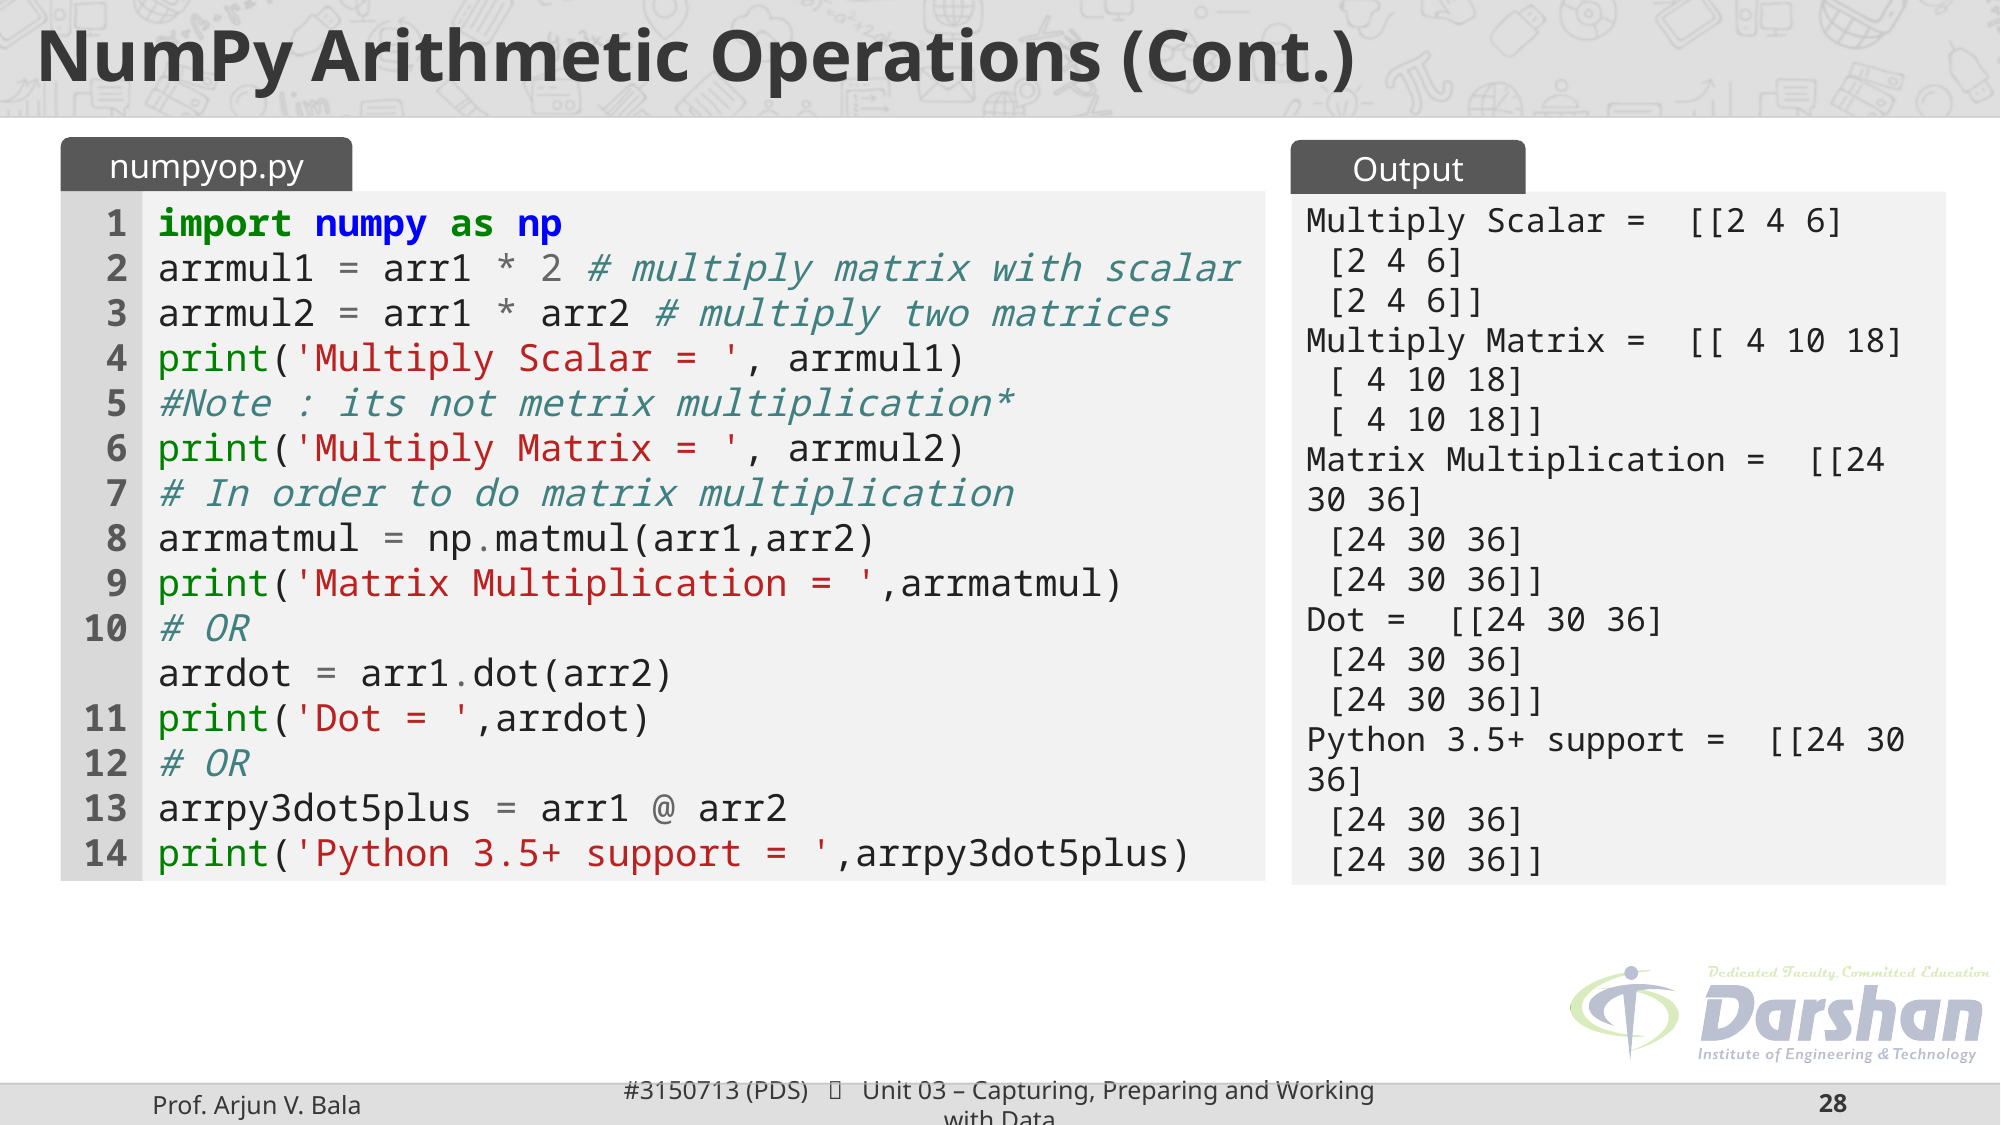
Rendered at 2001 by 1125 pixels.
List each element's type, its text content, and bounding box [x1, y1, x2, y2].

text_box Output [1289, 138, 1527, 195]
text_box import numpy as np arrmul1 = arr1 * 2 # multiply matrix with scalar arrmul2 = arr1 * arr2 # multiply two matrices print('Multiply Scalar = ', arrmul1) #Note : its not metrix multiplication* print('Multiply Matrix = ', arrmul2) # In order to do matrix multiplication arrmatmul = np.matmul(arr1,arr2) print('Matrix Multiplication = ',arrmatmul) # OR arrdot = arr1.dot(arr2) print('Dot = ',arrdot) # OR arrpy3dot5plus = arr1 @ arr2 print('Python 3.5+ support = ',arrpy3dot5plus) [143, 191, 1266, 881]
text_box 1 2 3 4 5 6 7 8 9 10 11 12 13 14 [60, 193, 143, 881]
text_box Multiply Scalar = [[2 4 6] [2 4 6] [2 4 6]] Multiply Matrix = [[ 4 10 18] [ 4 10 18] [ 4 10 18]] Matrix Multiplication = [[24 30 36] [24 30 36] [24 30 36]] Dot = [[24 30 36] [24 30 36] [24 30 36]] Python 3.5+ support = [[24 30 36] [24 30 36] [24 30 36]] [1291, 191, 1946, 885]
text_box numpyop.py [59, 136, 354, 193]
title NumPy Arithmetic Operations (Cont.) [0, 0, 2000, 117]
table_cell 3.2 [1570, 966, 1990, 1063]
